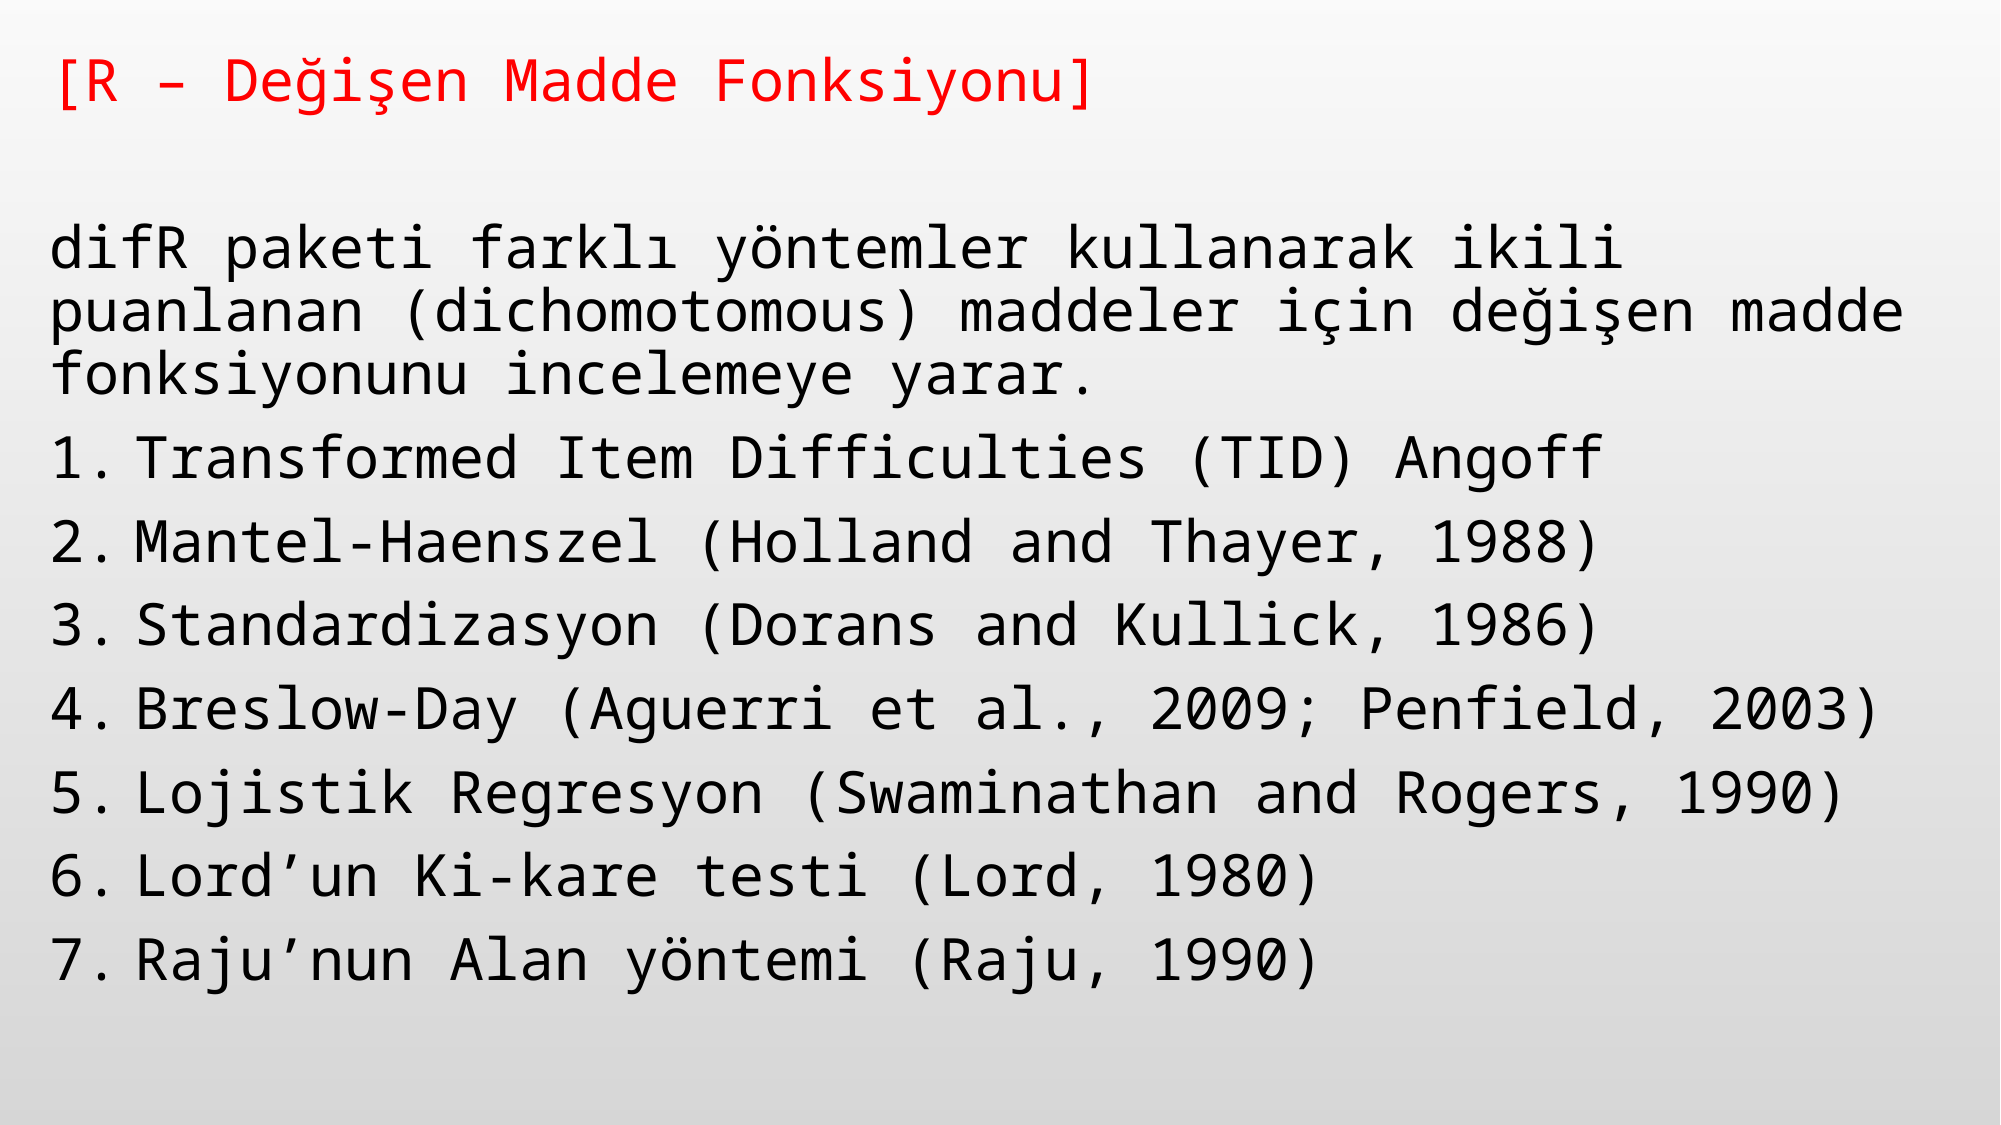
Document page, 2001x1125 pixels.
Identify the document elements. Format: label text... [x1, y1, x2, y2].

list [R – Değişen Madde Fonksiyonu] difR paketi farklı yöntemler kullanarak ikili puanlanan (dichomotomous) maddeler için değişen madde fonksiyonunu incelemeye yarar. Transformed Item Difficulties (TID) Angoff Mantel-Haenszel (Holland and Thayer, 1988) Standardizasyon (Dorans and Kullick, 1986) Breslow-Day (Aguerri et al., 2009; Penfield, 2003) Lojistik Regresyon (Swaminathan and Rogers, 1990) Lord’un Ki-kare testi (Lord, 1980) Raju’nun Alan yöntemi (Raju, 1990) [34, 43, 1941, 1043]
